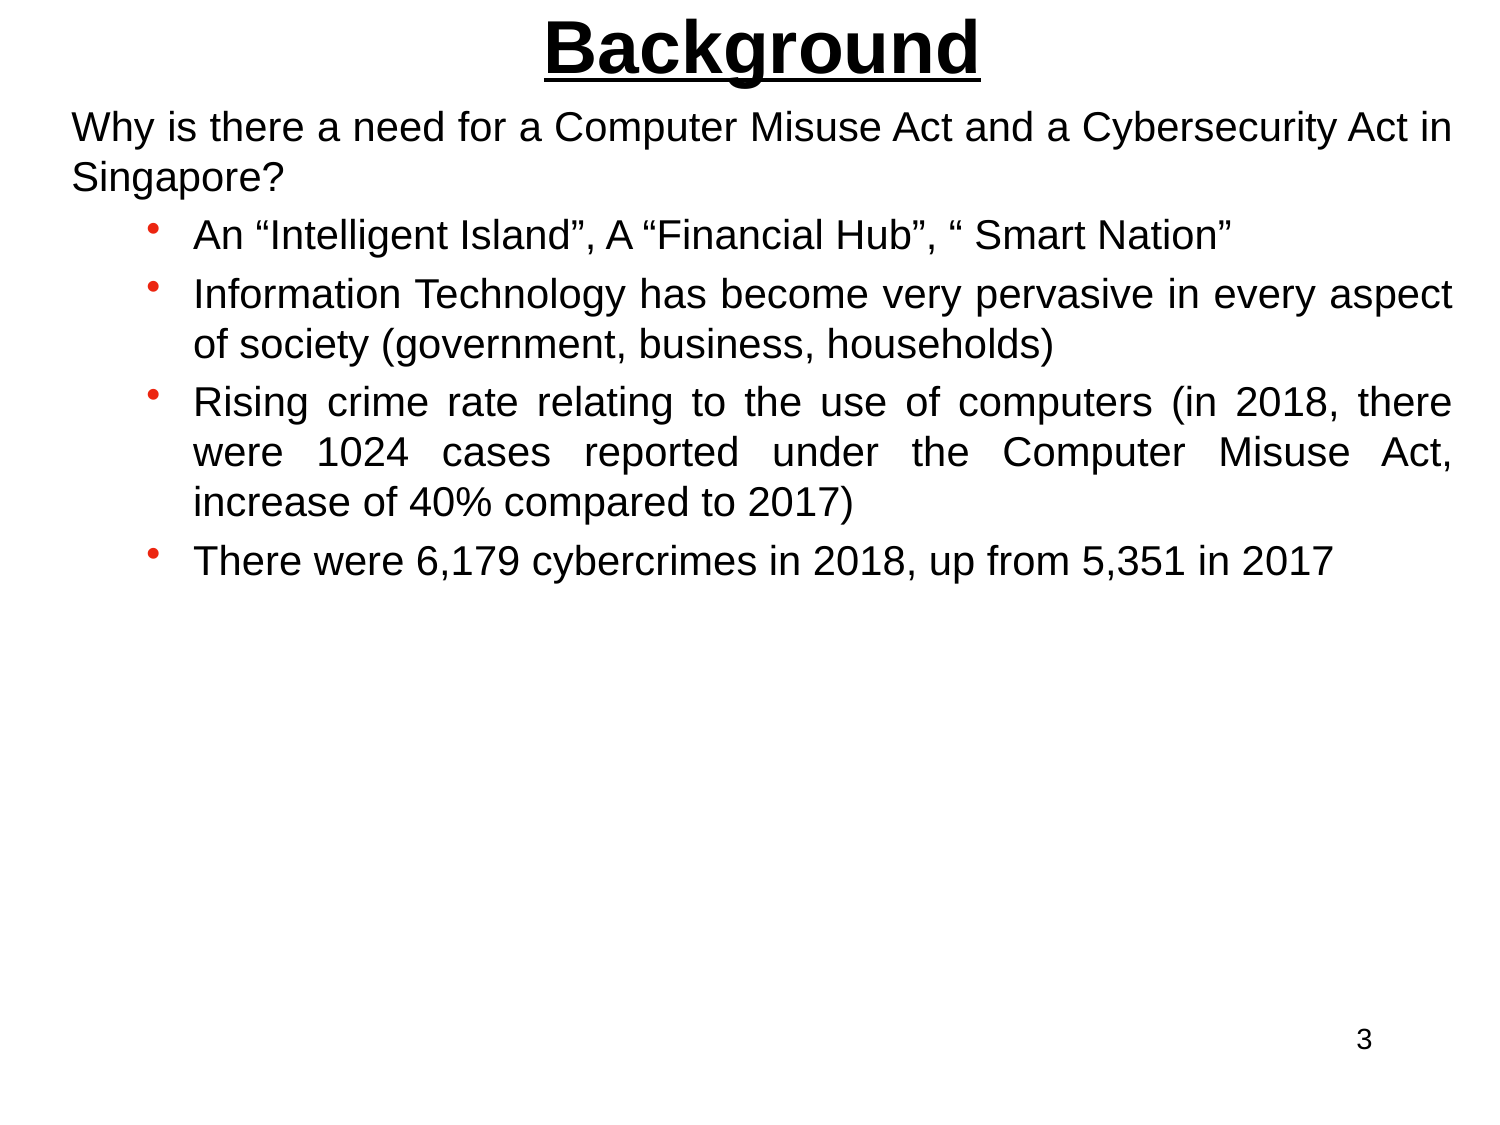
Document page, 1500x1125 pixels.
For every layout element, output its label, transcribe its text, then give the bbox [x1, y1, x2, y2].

slide_number 3 [1074, 1012, 1388, 1088]
title Background [124, 0, 1401, 91]
list Why is there a need for a Computer Misuse Act and a Cybersecurity Act in Singapore? An “Intelligent Island”, A “Financial Hub”, “ Smart Nation” Information Technology has become very pervasive in every aspect of society (government, business, households) Rising crime rate relating to the use of computers (in 2018, there were 1024 cases reported under the Computer Misuse Act, increase of 40% compared to 2017) There were 6,179 cybercrimes in 2018, up from 5,351 in 2017 [56, 91, 1469, 980]
